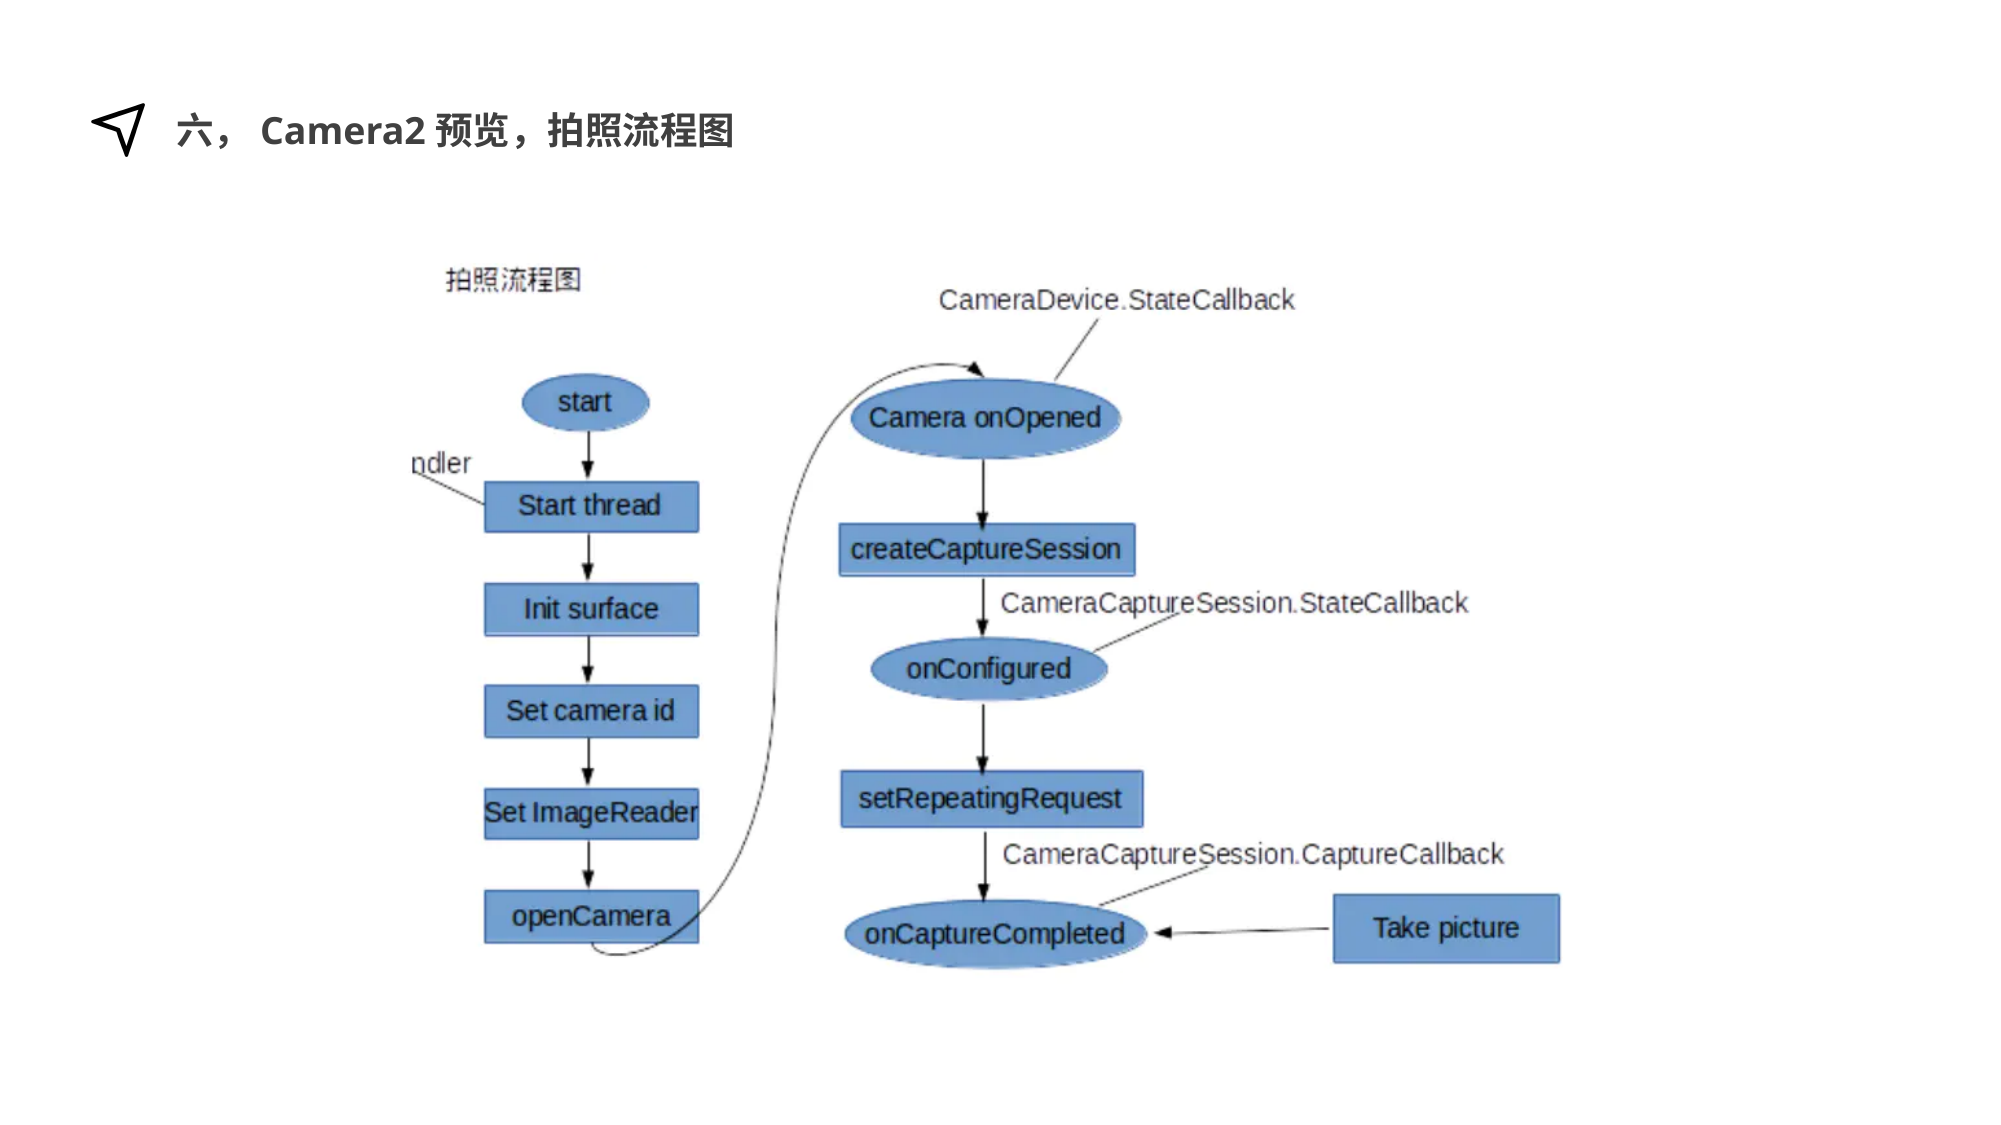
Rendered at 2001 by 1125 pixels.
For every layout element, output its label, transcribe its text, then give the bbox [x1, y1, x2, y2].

text_box 六，Camera2预览，拍照流程图 [161, 100, 1290, 160]
picture [299, 253, 1700, 1044]
picture [80, 92, 156, 168]
